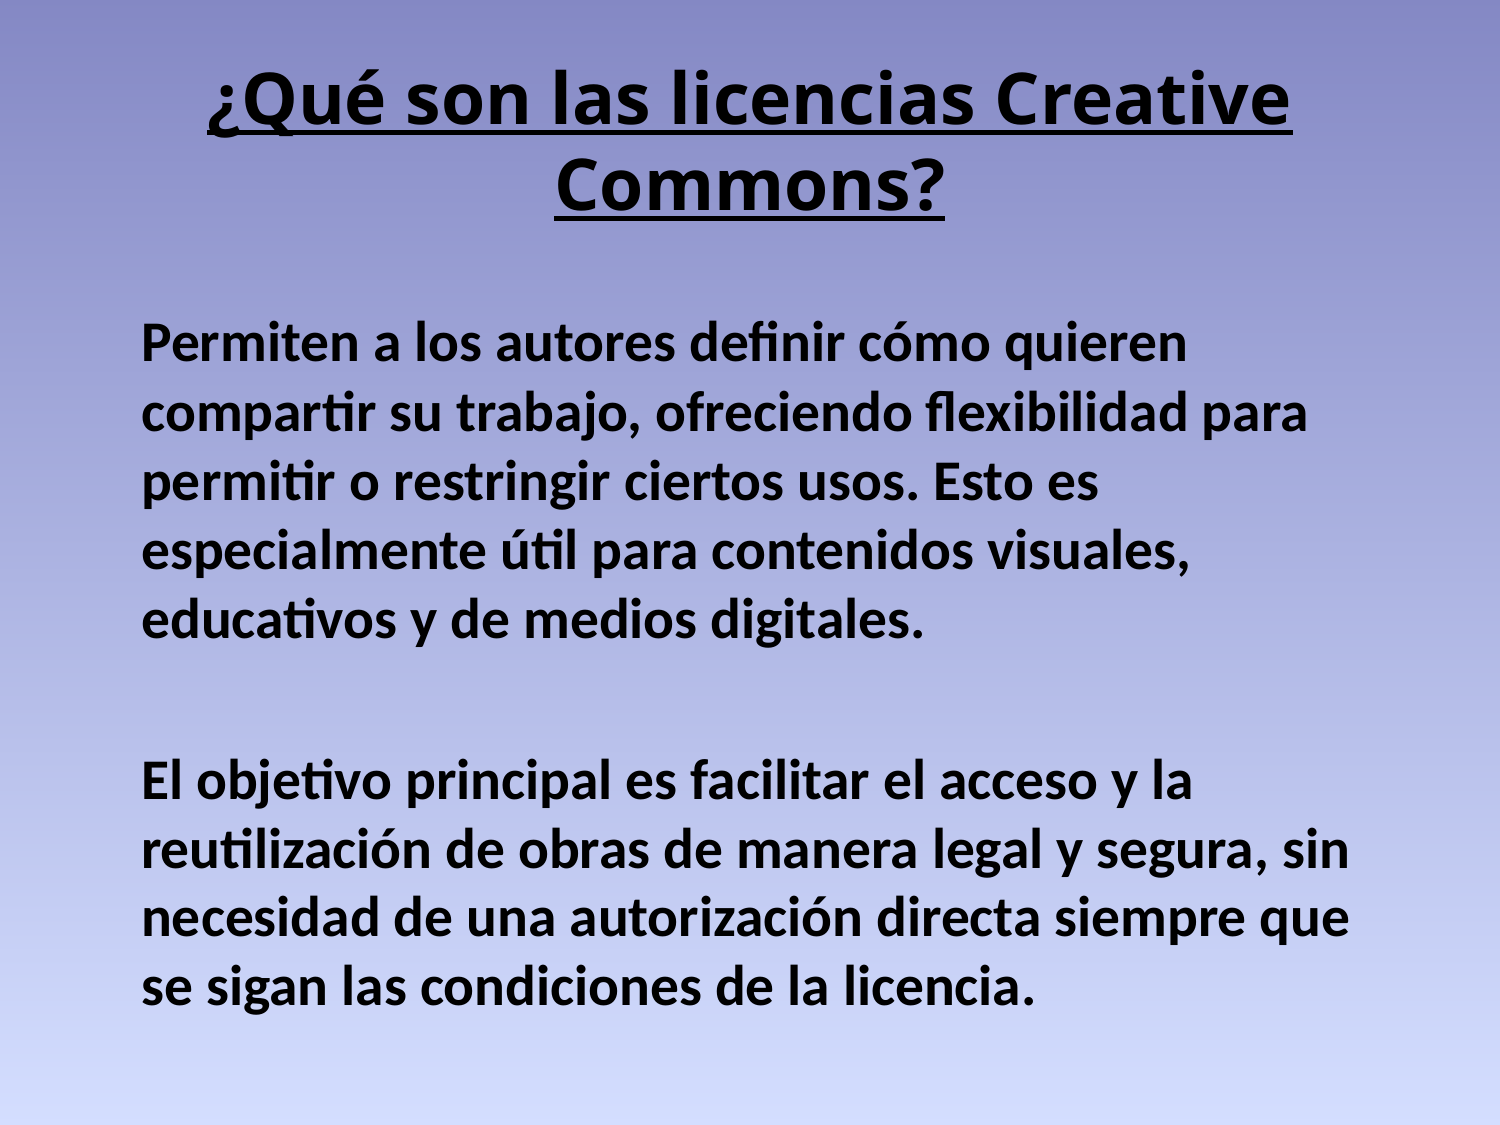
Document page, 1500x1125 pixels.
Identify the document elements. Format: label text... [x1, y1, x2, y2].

list Permiten a los autores definir cómo quieren compartir su trabajo, ofreciendo flexibilidad para permitir o restringir ciertos usos. Esto es especialmente útil para contenidos visuales, educativos y de medios digitales. El objetivo principal es facilitar el acceso y la reutilización de obras de manera legal y segura, sin necesidad de una autorización directa siempre que se sigan las condiciones de la licencia. [70, 292, 1421, 1036]
title ¿Qué son las licencias Creative Commons? [75, 45, 1425, 233]
